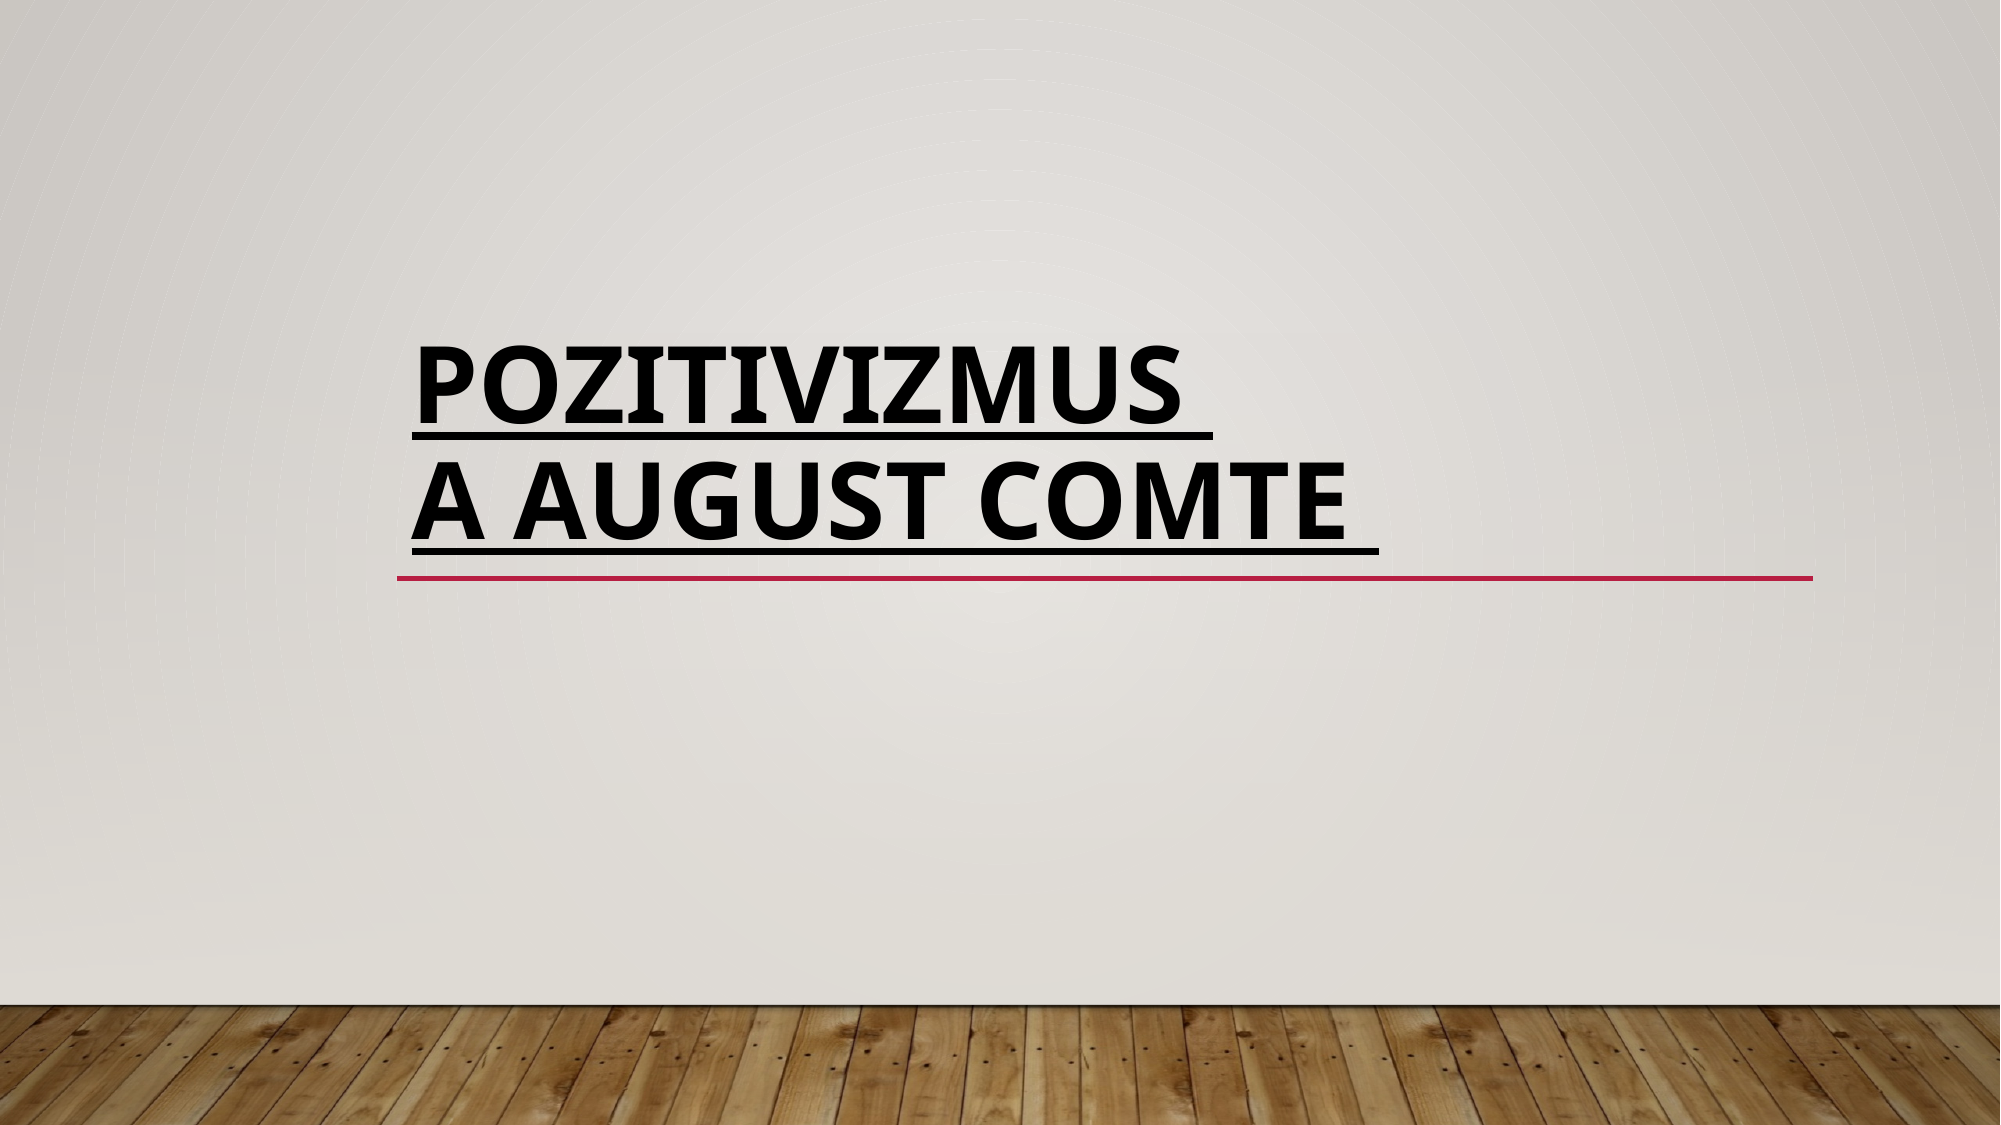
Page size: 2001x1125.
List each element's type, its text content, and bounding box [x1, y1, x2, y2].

picture [0, 1005, 2000, 1125]
title Pozitivizmus a august comte [396, 321, 1814, 692]
